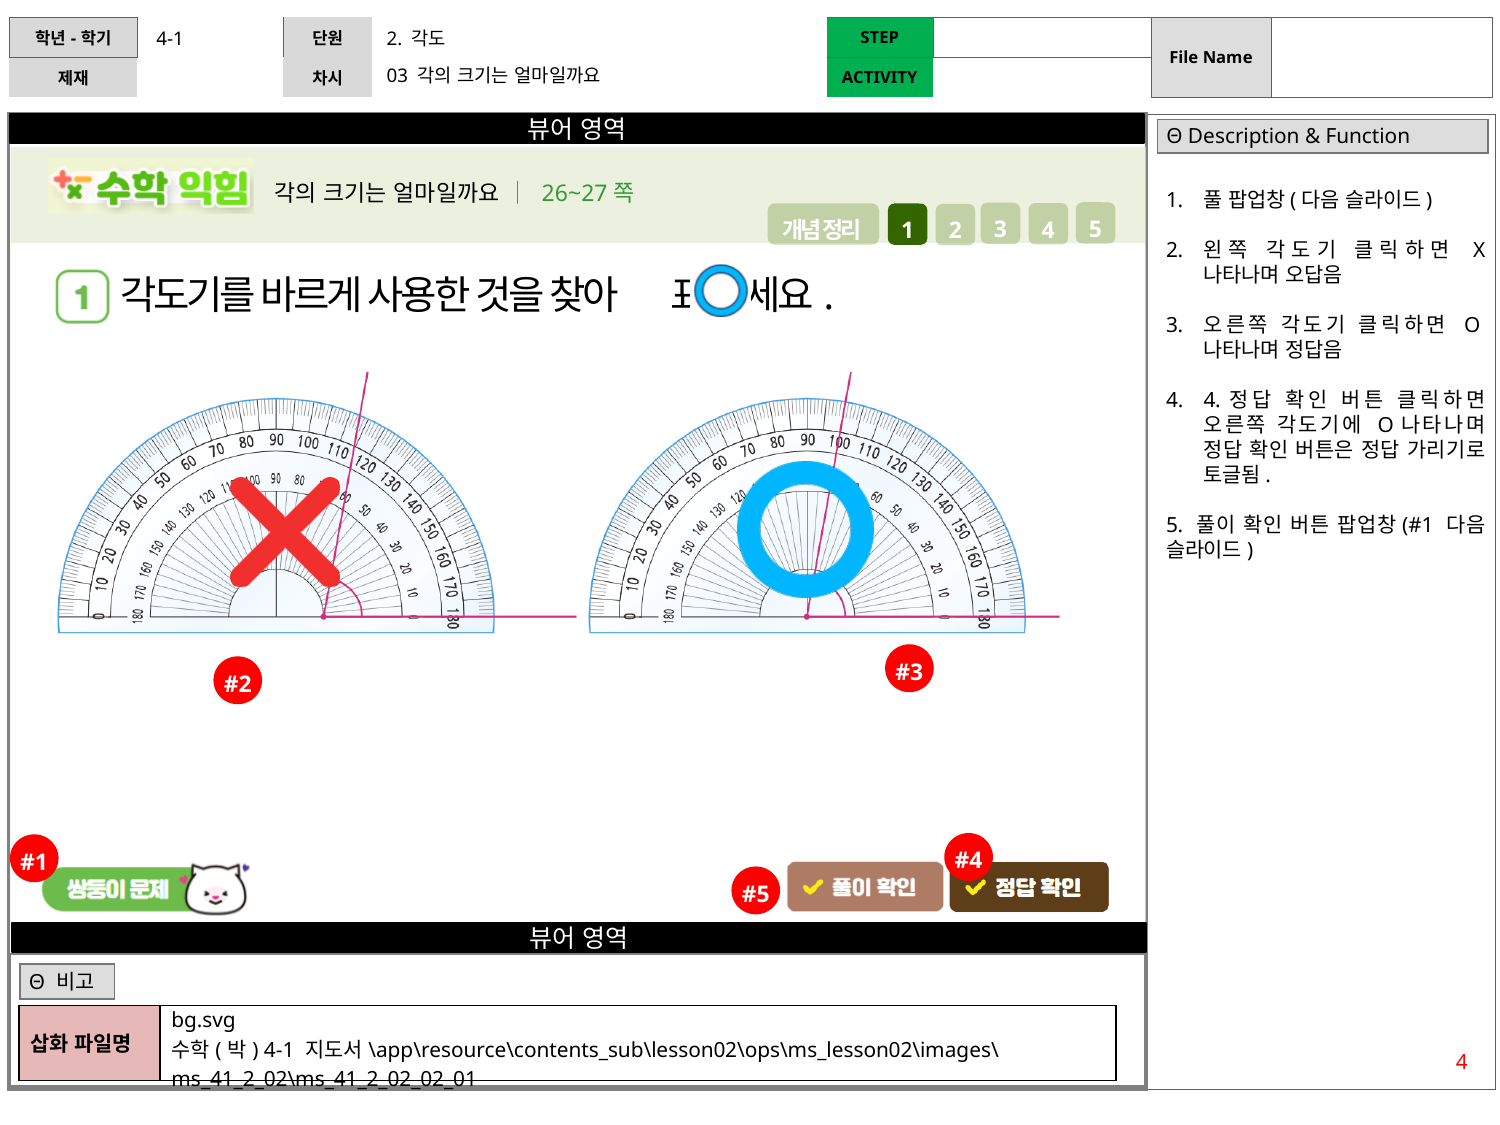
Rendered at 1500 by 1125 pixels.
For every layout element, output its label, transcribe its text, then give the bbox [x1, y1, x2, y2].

text_box 2 [936, 194, 981, 251]
picture [52, 267, 111, 327]
picture [784, 858, 944, 913]
text_box 4-1 [141, 18, 284, 55]
text_box #3 [883, 651, 936, 695]
picture [39, 856, 255, 917]
text_box #5 [729, 864, 779, 917]
table_header 삽화 파일명 [20, 1006, 159, 1080]
text_box 2. 각도 [371, 18, 514, 55]
text_box 각도기를 바르게 사용한 것을 찾아 표 하세요. [753, 263, 1109, 326]
picture [948, 858, 1111, 913]
text_box #2 [211, 654, 265, 707]
text_box 각의 크기는 얼마일까요 │ 26~27쪽 [259, 171, 808, 214]
picture [690, 260, 751, 320]
text_box #1 [7, 832, 61, 885]
text_box #4 [942, 830, 996, 858]
text_box 4 [1029, 194, 1075, 250]
table_header bg.svg 수학(박) 4-1 지도서\app\resource\contents_sub\lesson02\ops\ms_lesson02\images\ms_41_2_02\ms_41_2_02_02_01 [161, 1006, 1115, 1080]
text_box 각도기를 바르게 사용한 것을 찾아 표 하세요. [105, 263, 687, 326]
text_box 5 [1074, 193, 1122, 250]
text_box 풀 팝업창(다음 슬라이드) 왼쪽 각도기 클릭하면 X 나타나며 오답음 오른쪽 각도기 클릭하면 O나타나며 정답음 4.정답 확인 버튼 클릭하면 오른쪽 각도기에 O나타나며 정답 확인 버튼은 정답 가리기로 토글됨. 5. 풀이 확인 버튼 팝업창(#1 다음 슬라이드) [1151, 179, 1500, 619]
text_box 03 각의 크기는 얼마일까요 [371, 55, 733, 96]
text_box 1 [886, 194, 936, 251]
picture [48, 158, 254, 214]
table_header Θ Description & Function [1158, 120, 1487, 152]
text_box 3 [979, 193, 1029, 250]
picture [46, 345, 1075, 643]
text_box 개념 정리 [767, 194, 886, 251]
